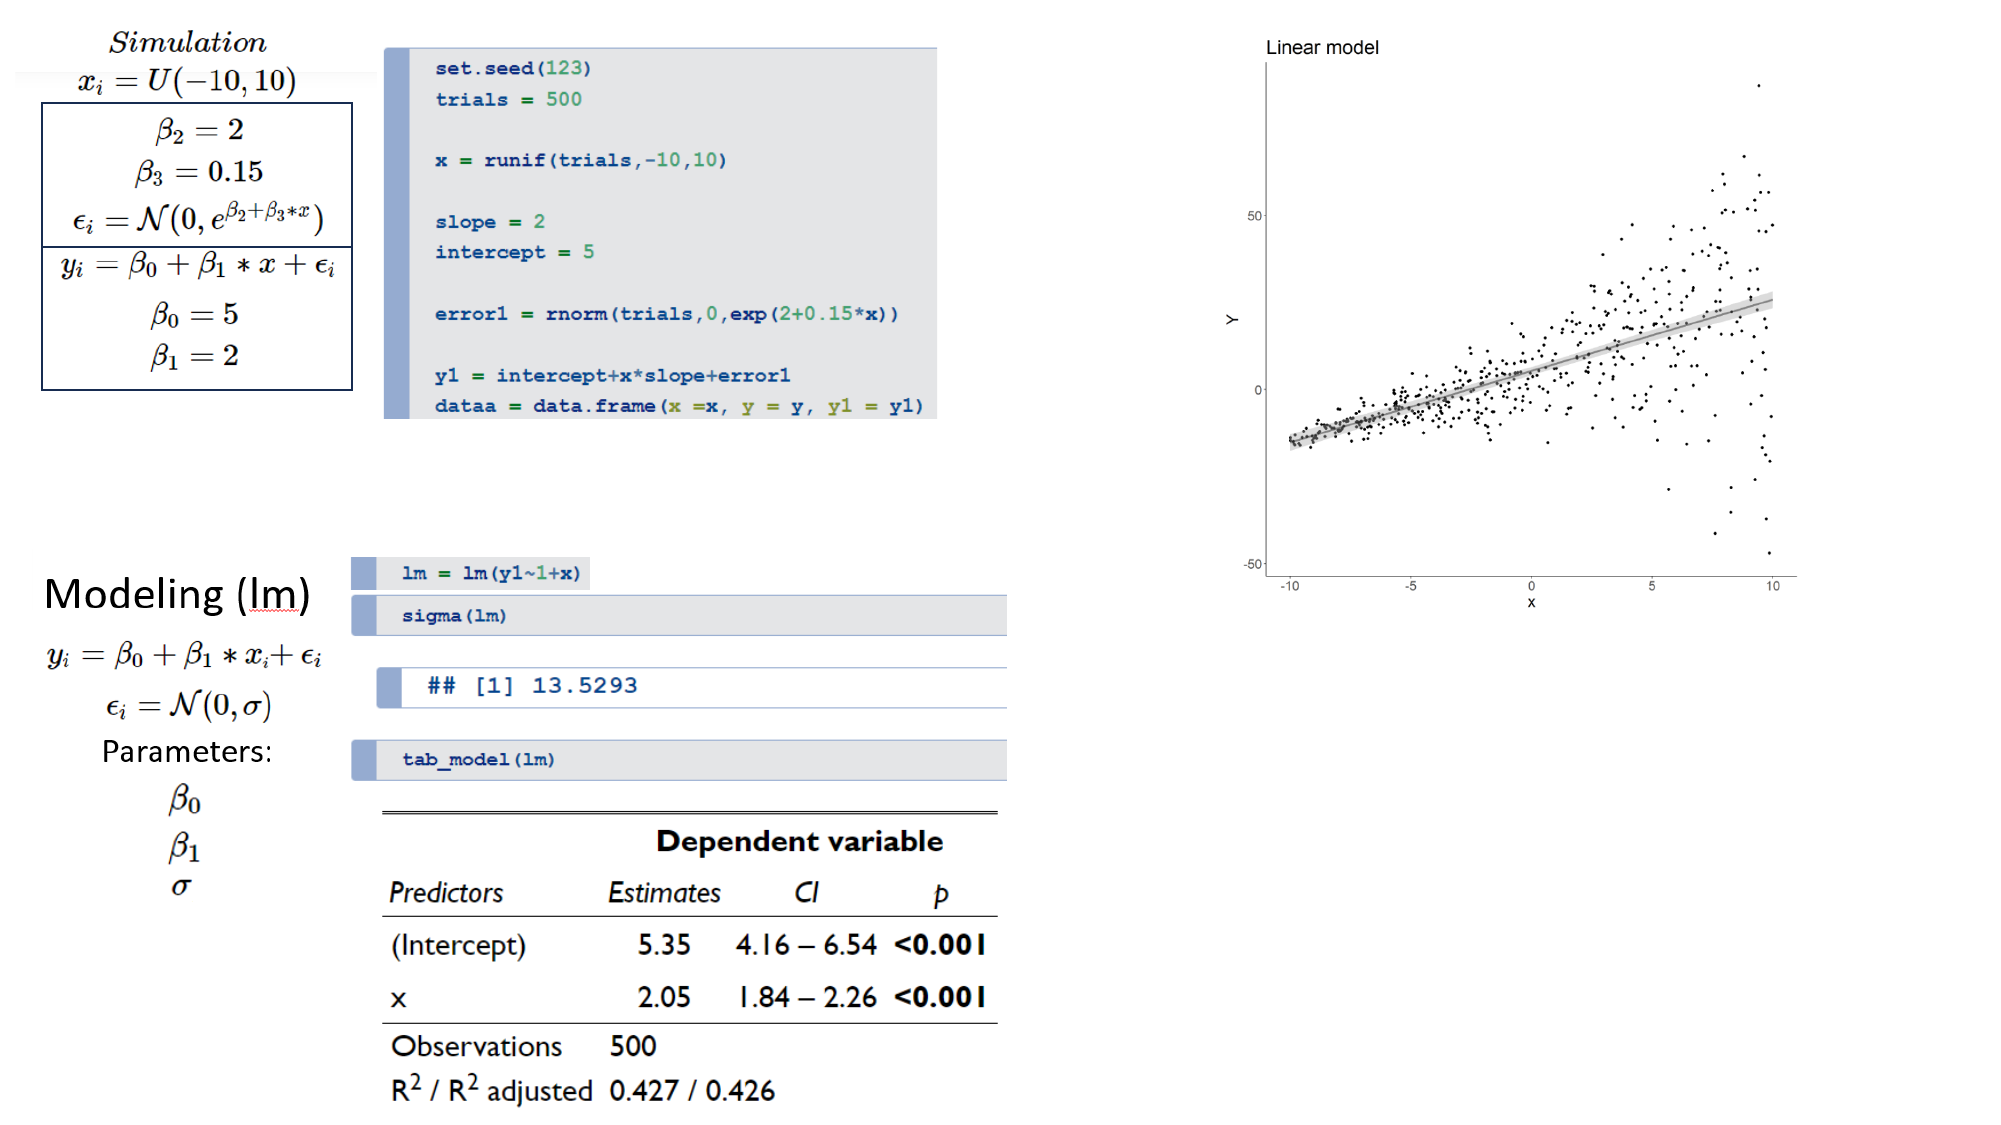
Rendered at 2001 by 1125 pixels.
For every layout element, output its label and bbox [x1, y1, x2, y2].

picture [14, 10, 938, 419]
picture [1226, 24, 1807, 612]
picture [32, 548, 327, 958]
picture [339, 556, 1008, 1112]
